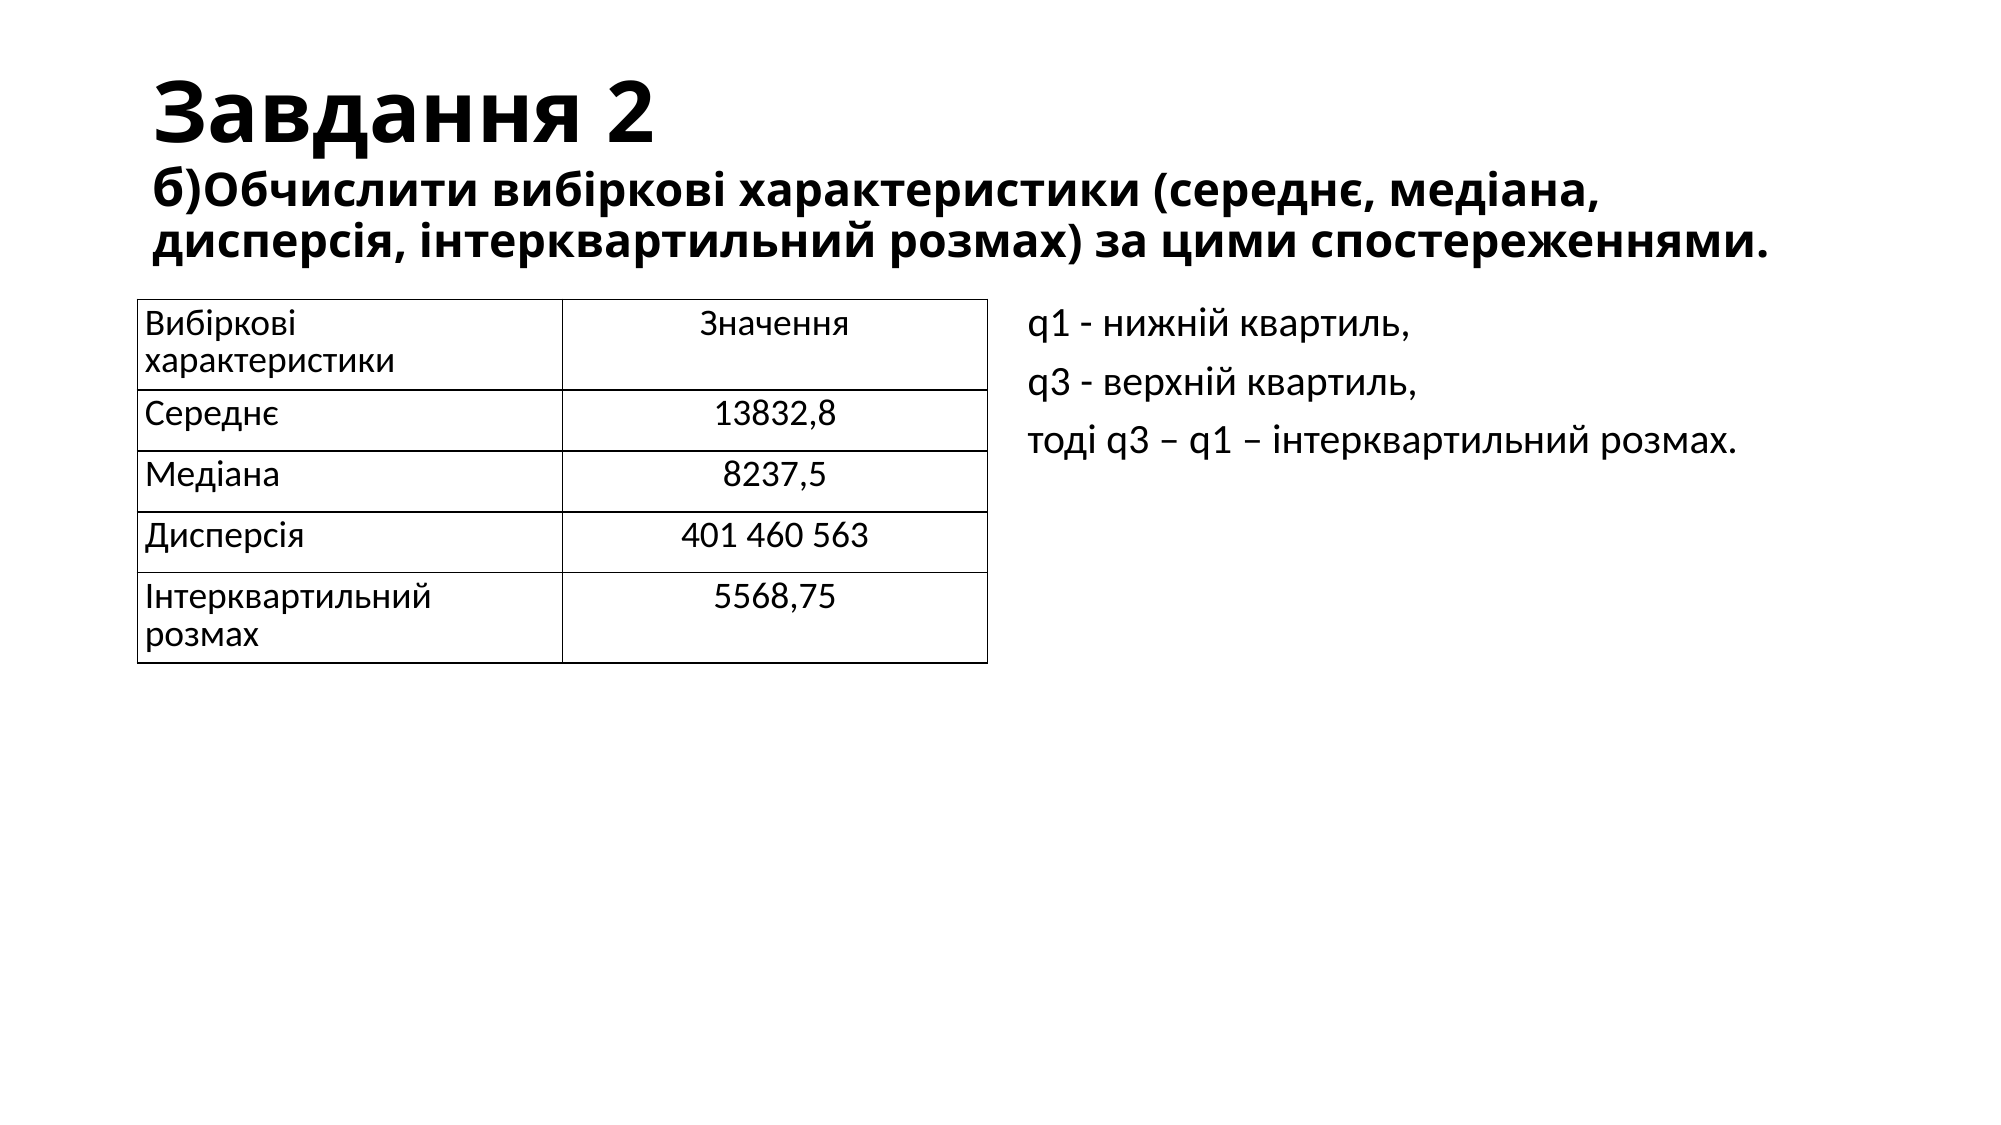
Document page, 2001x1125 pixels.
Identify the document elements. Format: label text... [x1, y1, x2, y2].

table_cell Медіана [138, 452, 562, 511]
title Завдання 2 б)Обчислити вибіркові характеристики (середнє, медіана, дисперсія, інтерквартильний розмах) за цими спостереженнями. [137, 59, 1863, 278]
table_cell 5568,75 [563, 573, 987, 662]
table_header Вибіркові характеристики [138, 300, 562, 389]
table_cell Дисперсія [138, 513, 562, 572]
table_header Значення [563, 300, 987, 389]
table_cell 13832,8 [563, 391, 987, 450]
table_cell 401 460 563 [563, 513, 987, 572]
list q1 - нижній квартиль, q3 - верхній квартиль, тоді q3 – q1 – інтерквартильний розмах. [1012, 299, 1863, 1014]
table_cell Інтерквартильний розмах [138, 573, 562, 662]
table_cell Середнє [138, 391, 562, 450]
table_cell 8237,5 [563, 452, 987, 511]
